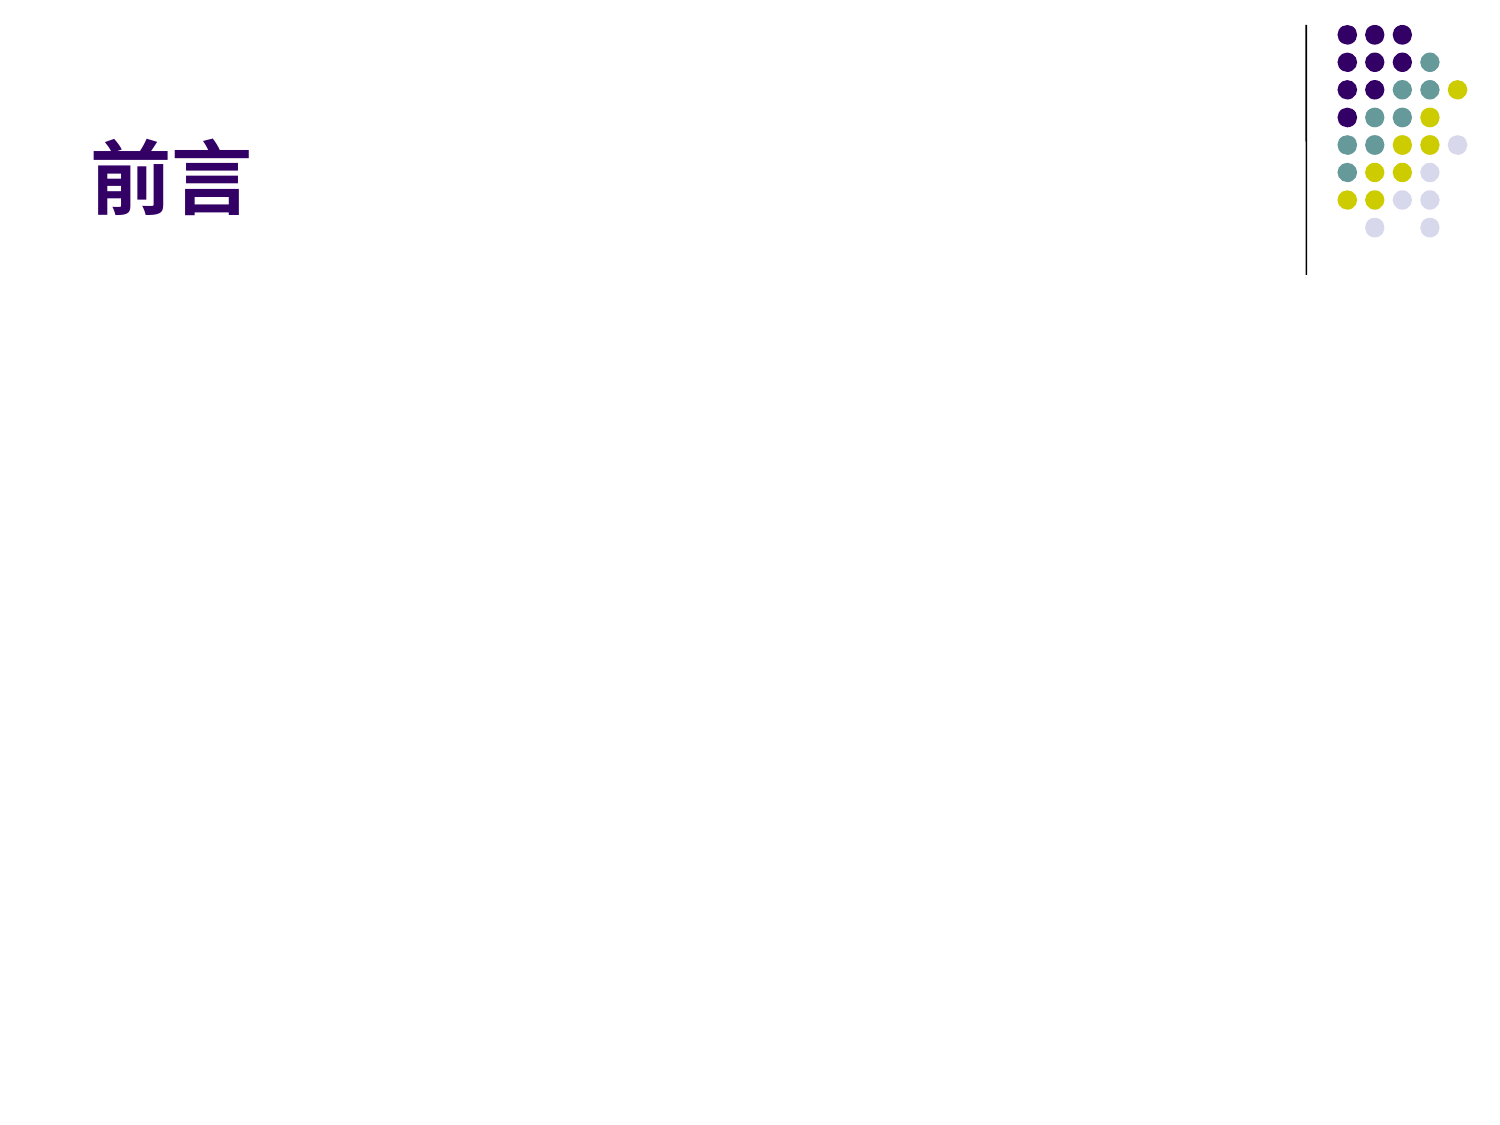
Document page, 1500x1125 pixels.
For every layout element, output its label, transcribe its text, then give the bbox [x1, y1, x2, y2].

title 前言 [74, 19, 1313, 233]
